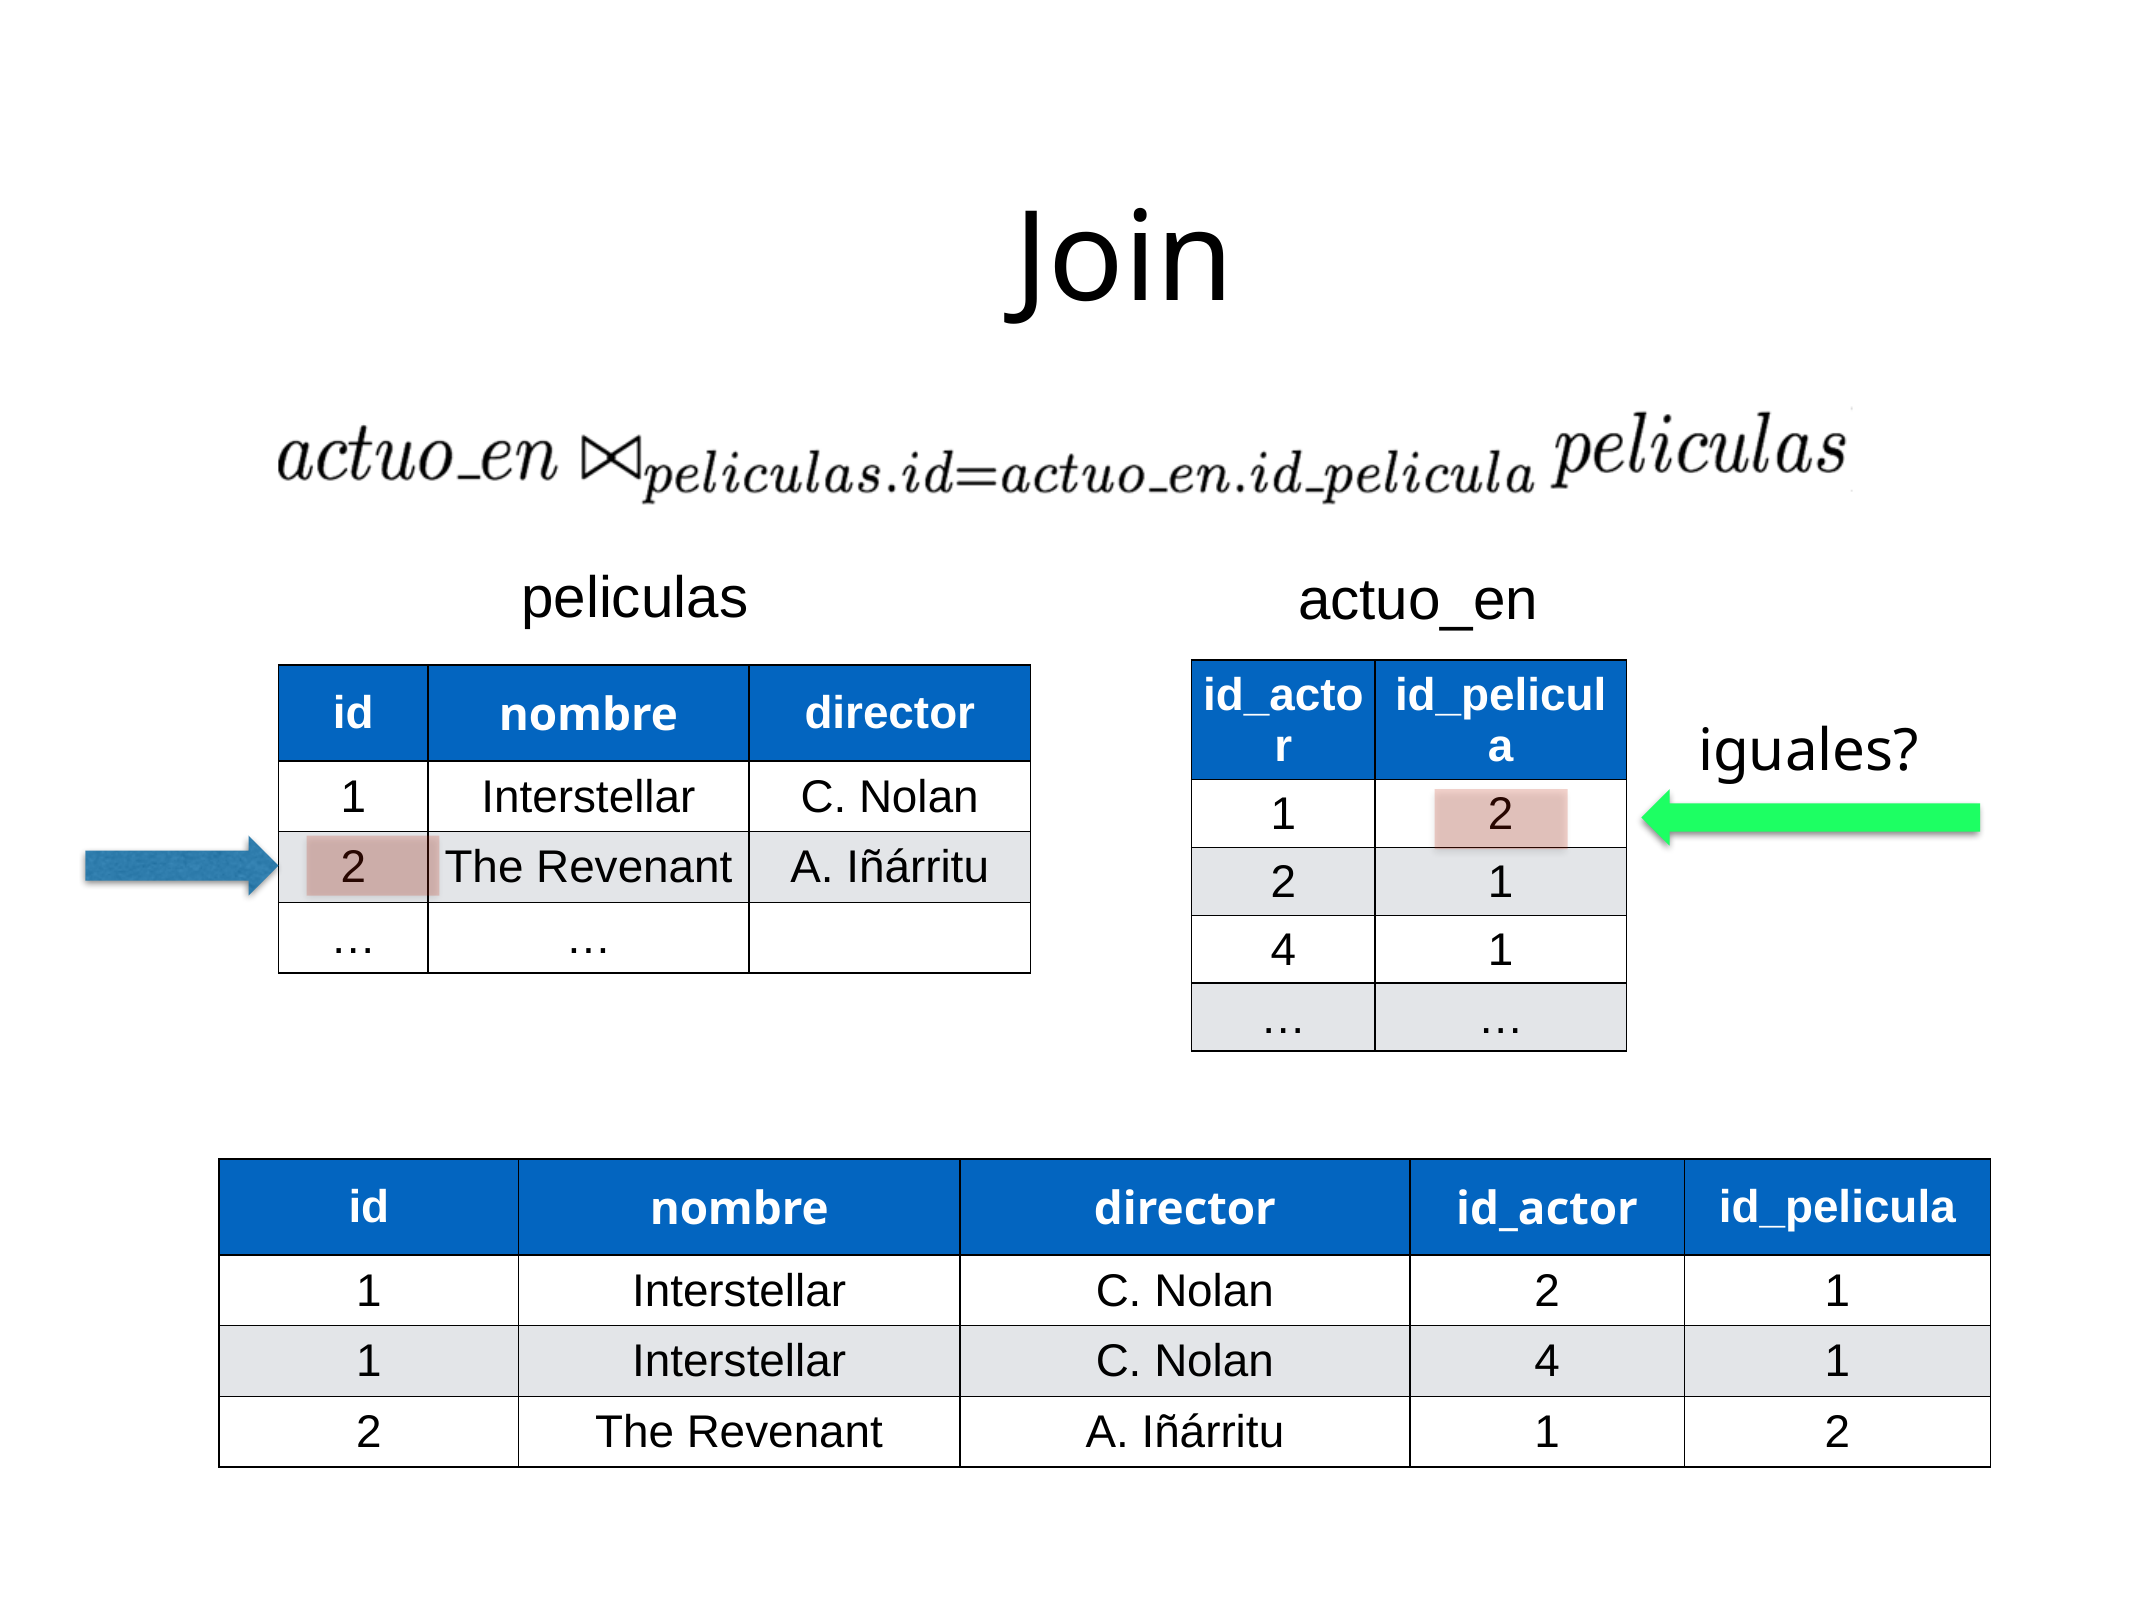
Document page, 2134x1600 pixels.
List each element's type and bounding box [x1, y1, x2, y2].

picture [263, 383, 1871, 525]
table_cell [750, 832, 1030, 902]
table_cell [1685, 1326, 1990, 1396]
text_box [467, 551, 803, 637]
table_cell [429, 762, 748, 831]
table_cell [961, 1326, 1409, 1396]
text_box [1682, 703, 1935, 791]
table_header [519, 1160, 959, 1254]
table_cell [1376, 984, 1626, 1050]
text_box [1434, 789, 1568, 850]
table_cell [1376, 780, 1626, 847]
table_header [220, 1160, 518, 1254]
table_header [750, 666, 1030, 760]
table_cell [279, 903, 427, 972]
table_cell [220, 1256, 518, 1325]
table_cell [1376, 848, 1626, 915]
table_cell [429, 903, 748, 972]
text_box [1268, 553, 1569, 639]
text_box [306, 835, 440, 896]
table_cell [1411, 1326, 1684, 1396]
table_cell [279, 762, 427, 831]
table_header [1192, 661, 1374, 779]
table_cell [1192, 916, 1374, 982]
table_cell [519, 1256, 959, 1325]
text_box [85, 835, 279, 896]
text_box [947, 165, 1301, 335]
table_header [1685, 1160, 1990, 1254]
table_cell [519, 1326, 959, 1396]
table_cell [279, 832, 427, 902]
table_header [1376, 661, 1626, 779]
table_cell [1192, 848, 1374, 915]
text_box [1641, 789, 1981, 846]
table_cell [220, 1397, 518, 1466]
table_cell [1411, 1397, 1684, 1466]
table_cell [1685, 1397, 1990, 1466]
table_cell [961, 1397, 1409, 1466]
table_header [429, 666, 748, 760]
table_header [961, 1160, 1409, 1254]
table_cell [750, 903, 1030, 972]
table_cell [1685, 1256, 1990, 1325]
table_header [1411, 1160, 1684, 1254]
table_cell [750, 762, 1030, 831]
table_cell [961, 1256, 1409, 1325]
table_cell [1411, 1256, 1684, 1325]
table_cell [1376, 916, 1626, 982]
table_header [279, 666, 427, 760]
table_cell [519, 1397, 959, 1466]
table_cell [1192, 780, 1374, 847]
table_cell [429, 832, 748, 902]
table_cell [1192, 984, 1374, 1050]
table_cell [220, 1326, 518, 1396]
